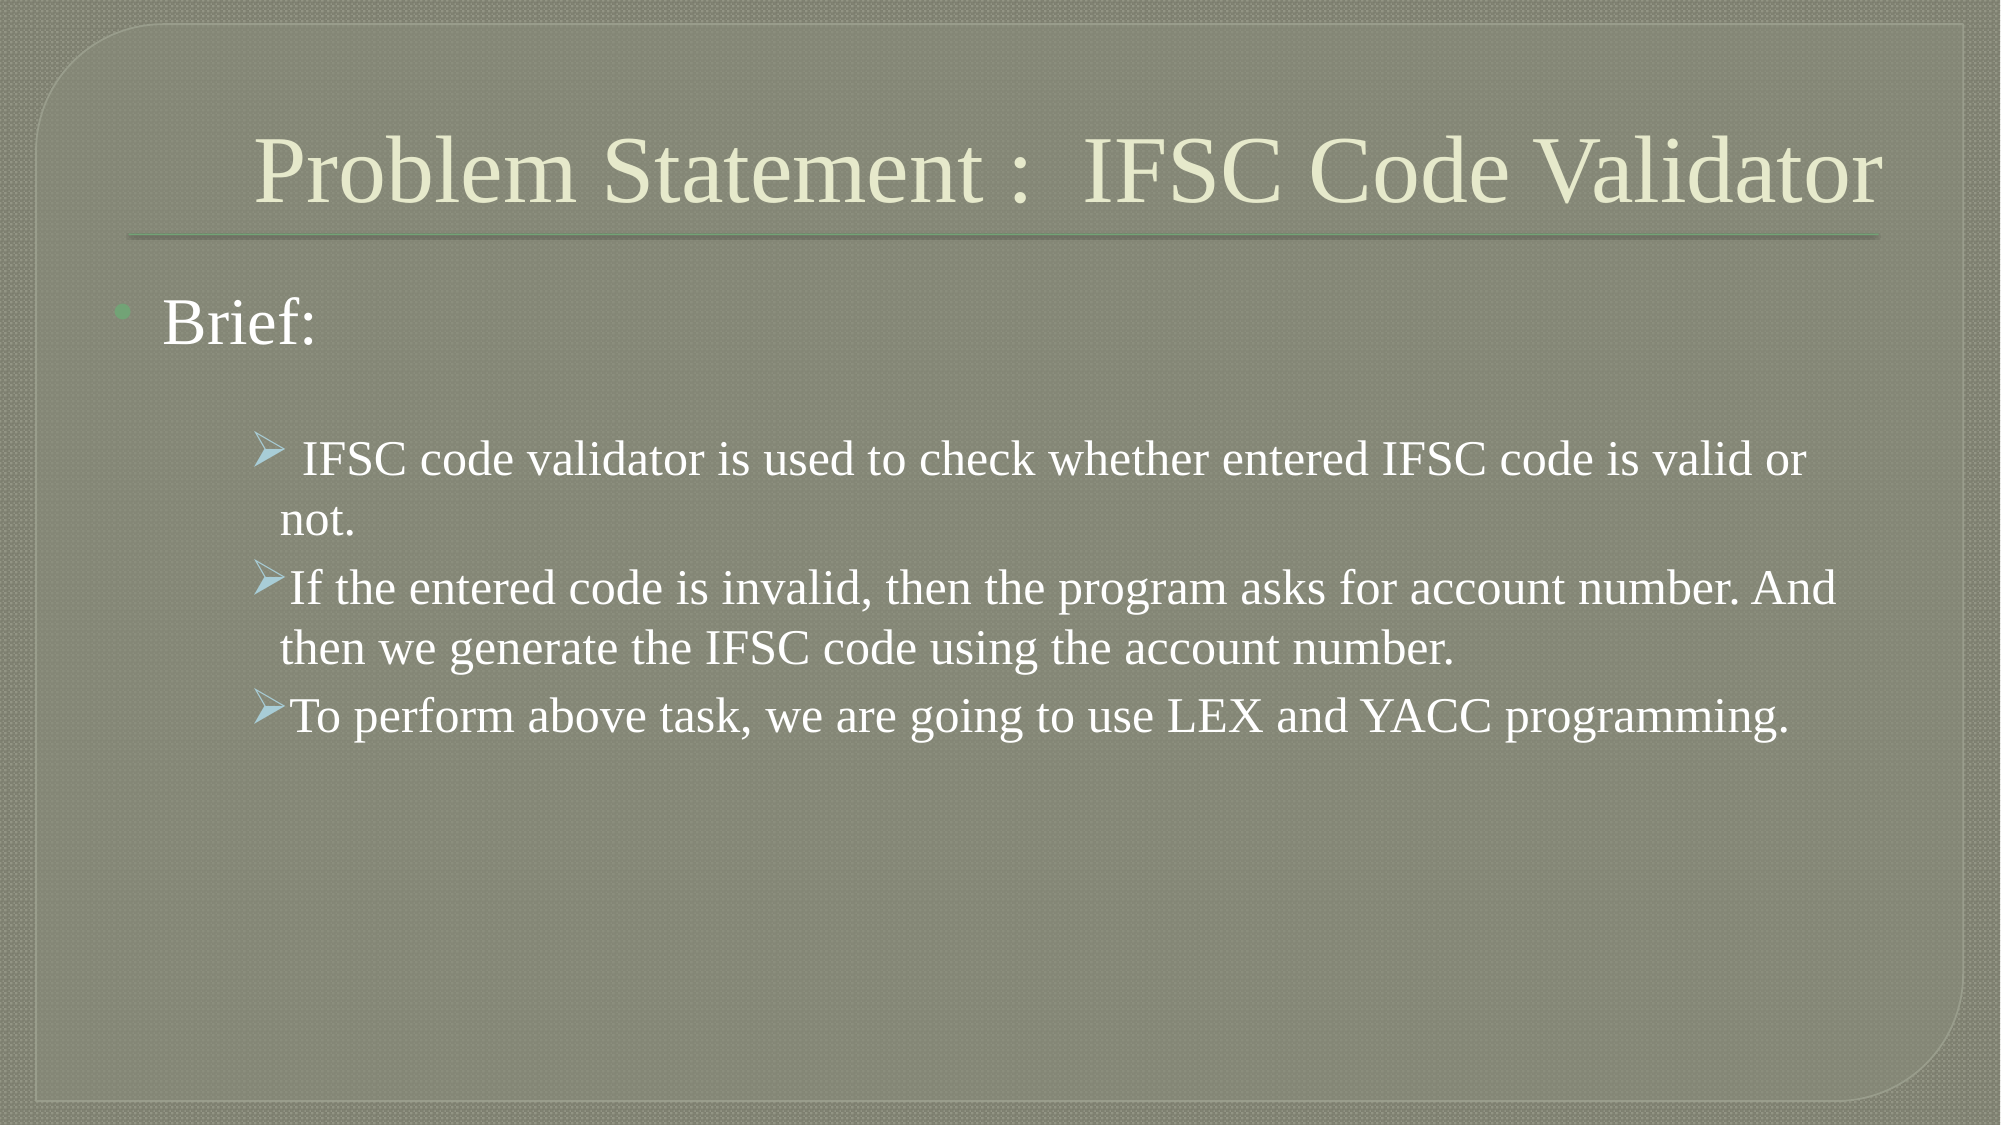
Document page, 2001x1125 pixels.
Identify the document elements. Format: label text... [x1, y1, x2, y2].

list Brief: IFSC code validator is used to check whether entered IFSC code is valid or not. If the entered code is invalid, then the program asks for account number. And then we generate the IFSC code using the account number. To perform above task, we are going to use LEX and YACC programming. [99, 270, 1900, 1013]
title Problem Statement : IFSC Code Validator [99, 41, 1900, 230]
